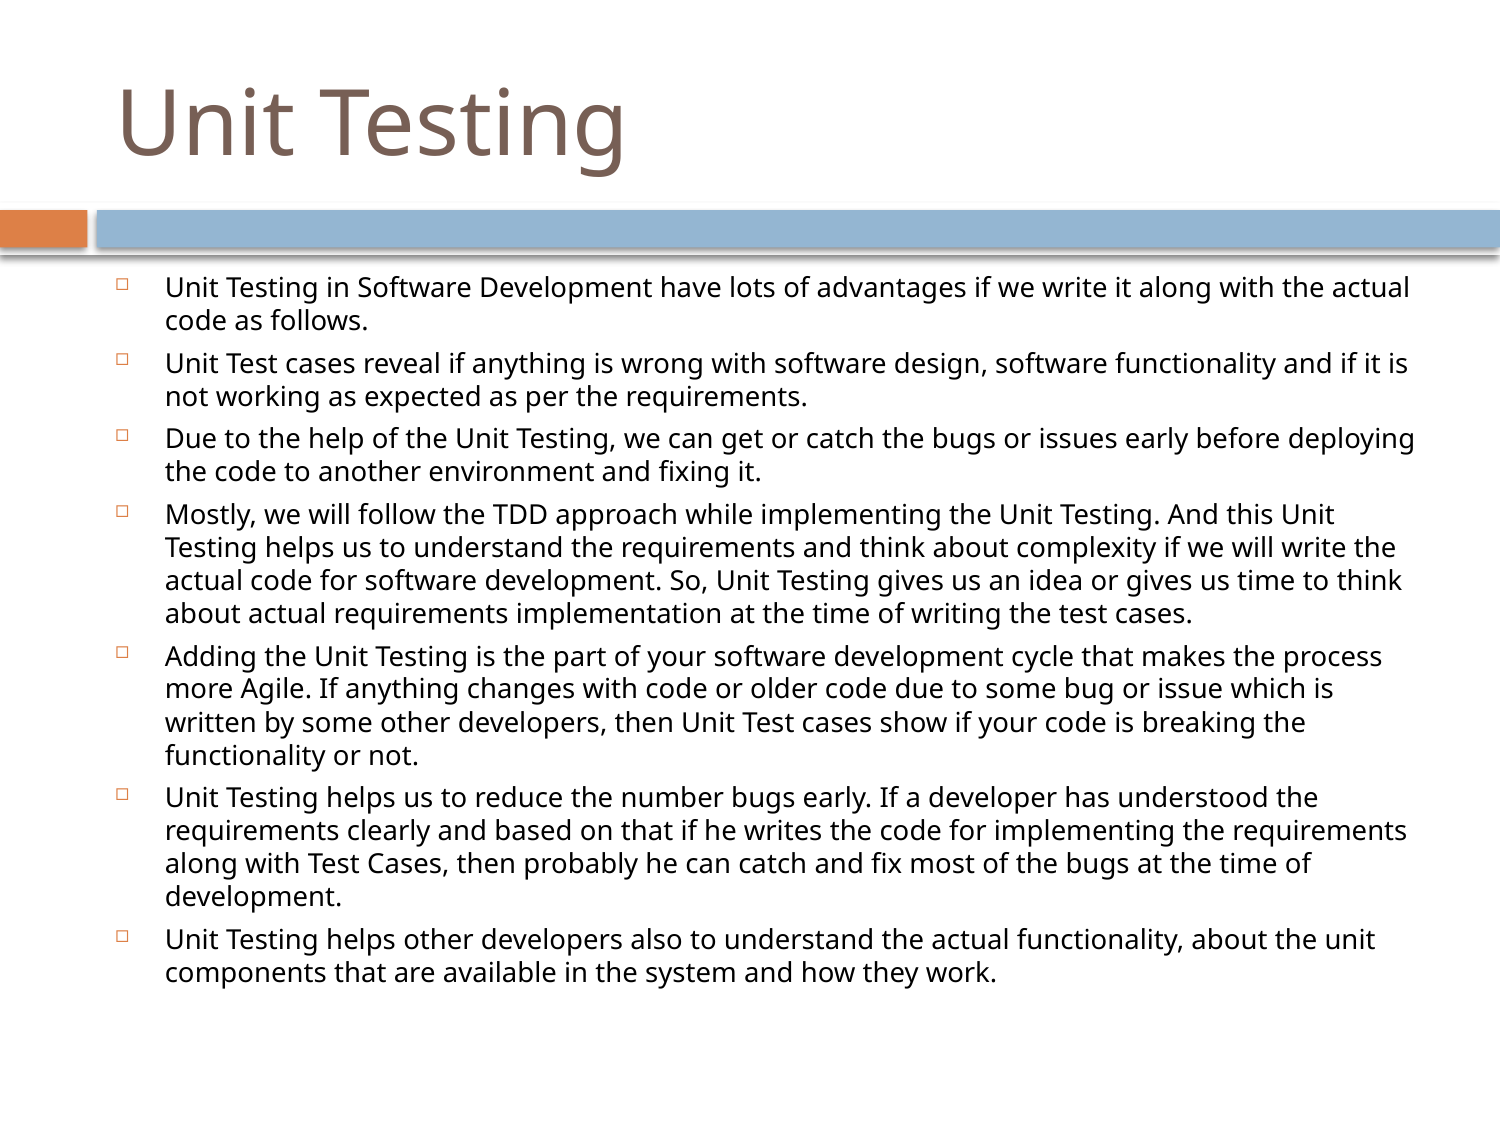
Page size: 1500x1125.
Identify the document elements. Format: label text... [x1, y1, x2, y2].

list Unit Testing in Software Development have lots of advantages if we write it along with the actual code as follows. Unit Test cases reveal if anything is wrong with software design, software functionality and if it is not working as expected as per the requirements. Due to the help of the Unit Testing, we can get or catch the bugs or issues early before deploying the code to another environment and fixing it. Mostly, we will follow the TDD approach while implementing the Unit Testing. And this Unit Testing helps us to understand the requirements and think about complexity if we will write the actual code for software development. So, Unit Testing gives us an idea or gives us time to think about actual requirements implementation at the time of writing the test cases. Adding the Unit Testing is the part of your software development cycle that makes the process more Agile. If anything changes with code or older code due to some bug or issue which is written by some other developers, then Unit Test cases show if your code is breaking the functionality or not. Unit Testing helps us to reduce the number bugs early. If a developer has understood the requirements clearly and based on that if he writes the code for implementing the requirements along with Test Cases, then probably he can catch and fix most of the bugs at the time of development. Unit Testing helps other developers also to understand the actual functionality, about the unit components that are available in the system and how they work. [100, 262, 1438, 1000]
title Unit Testing [100, 37, 1438, 200]
